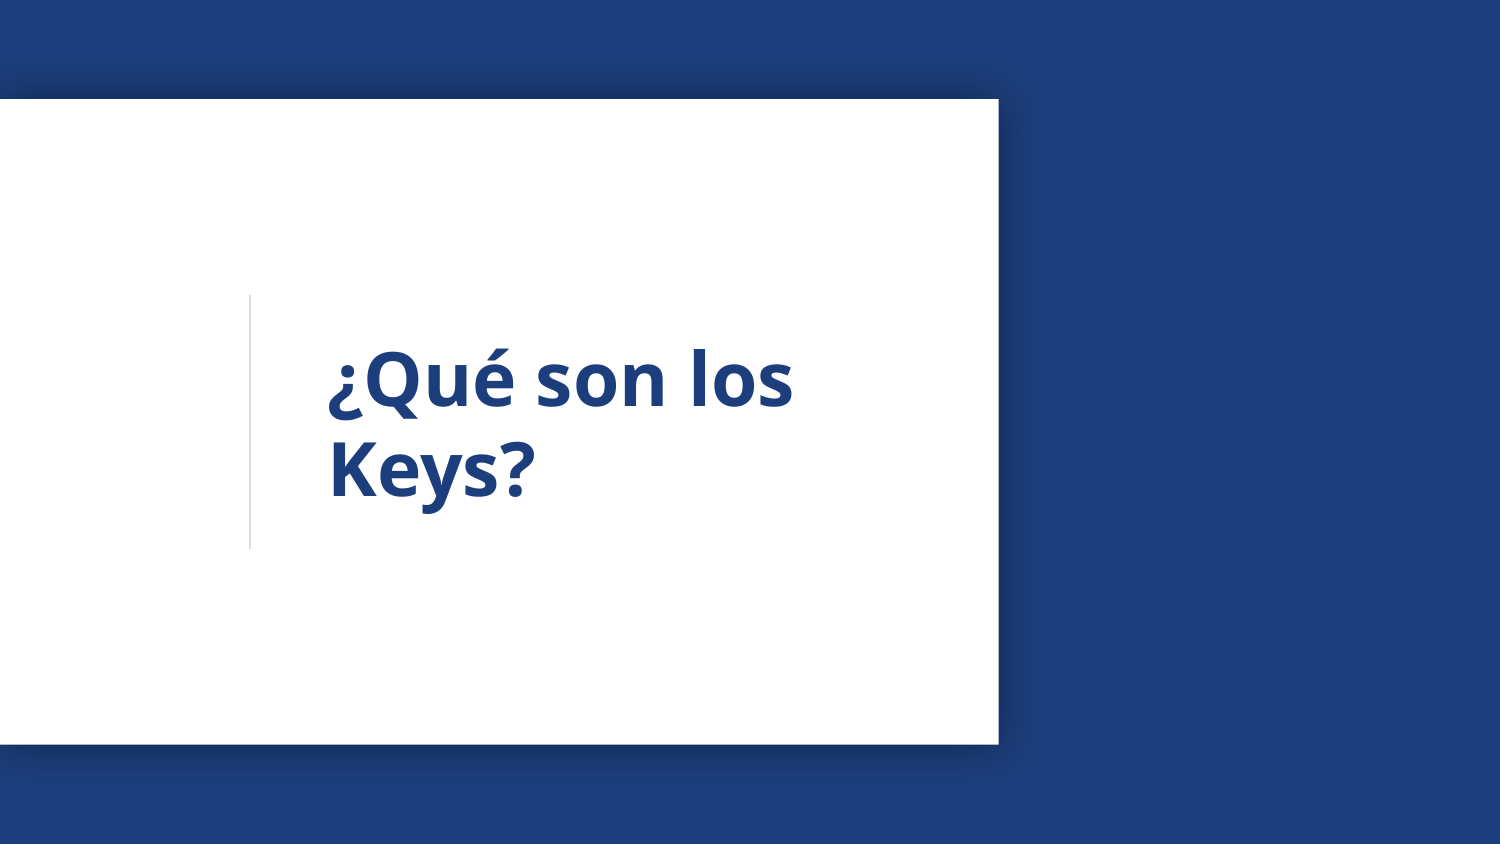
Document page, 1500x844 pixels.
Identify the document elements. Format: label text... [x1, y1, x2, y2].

title ¿Qué son los Keys? [327, 99, 918, 745]
